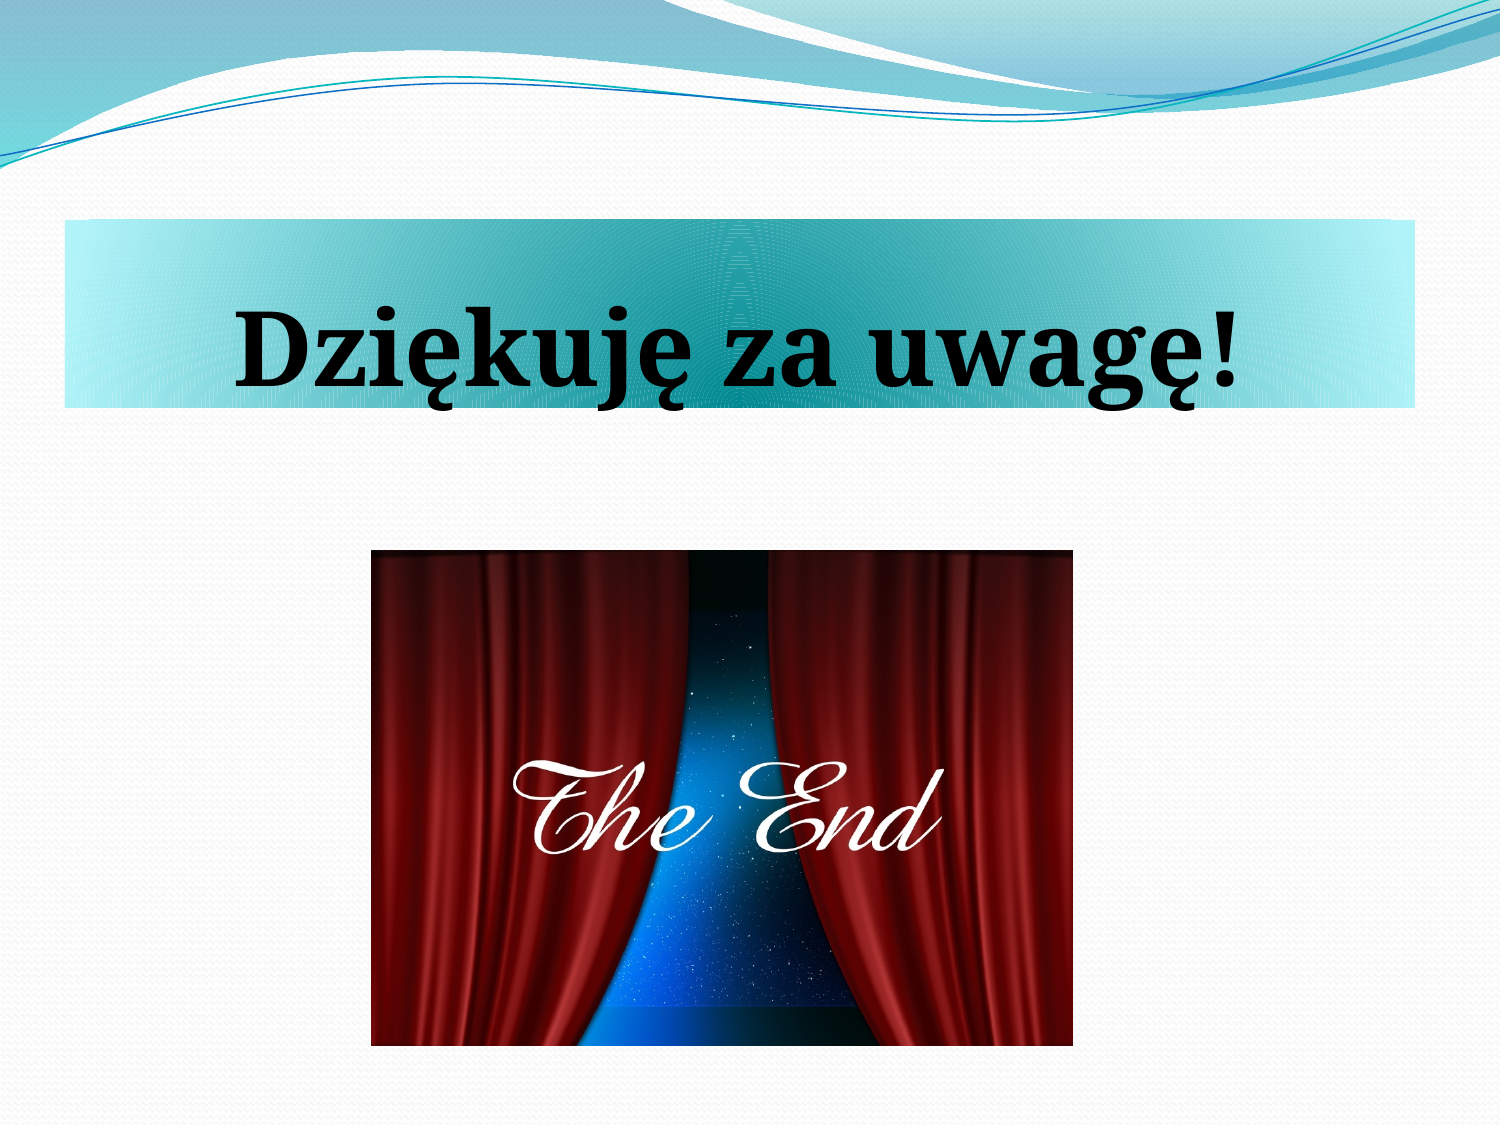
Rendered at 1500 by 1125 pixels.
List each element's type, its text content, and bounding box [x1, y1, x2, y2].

picture [371, 550, 1074, 1047]
title Dziękuję za uwagę! [64, 219, 1415, 408]
